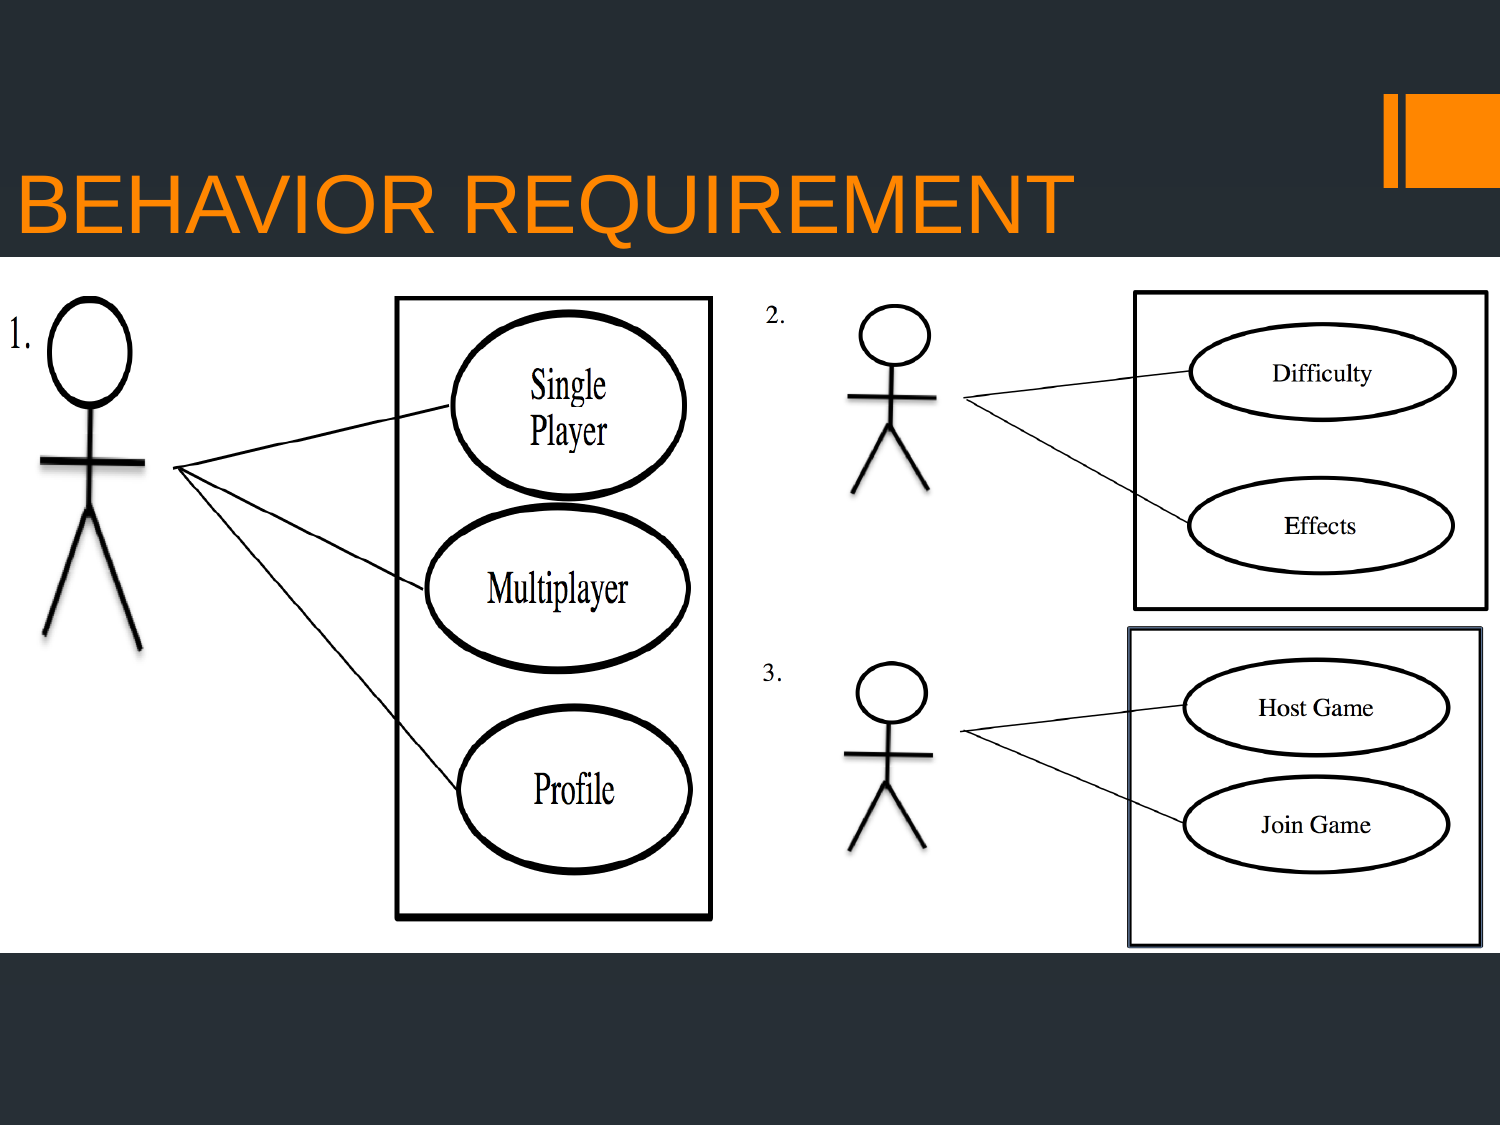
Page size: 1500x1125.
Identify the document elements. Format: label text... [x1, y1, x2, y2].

picture [0, 256, 1500, 954]
title BEHAVIOR REQUIREMENT [0, 68, 1200, 256]
